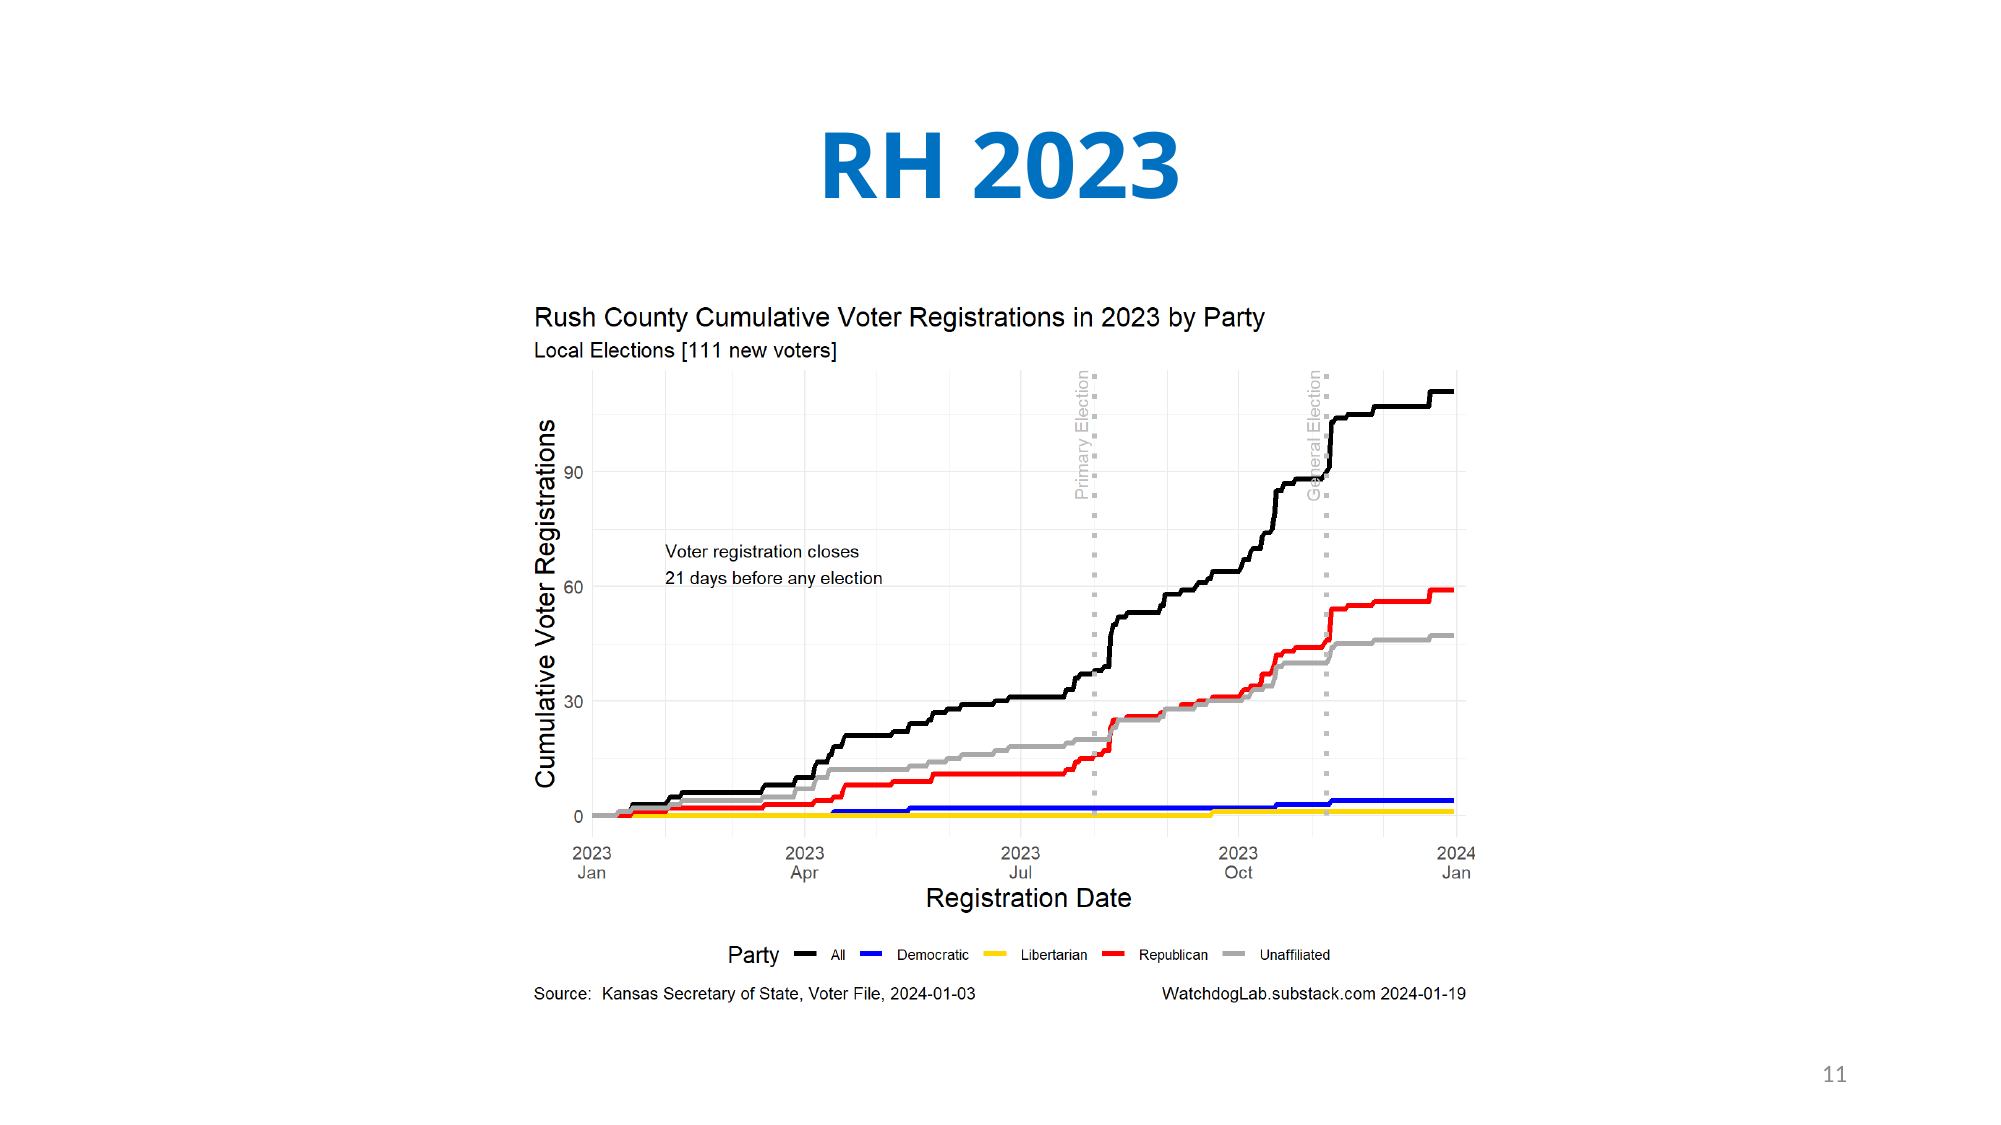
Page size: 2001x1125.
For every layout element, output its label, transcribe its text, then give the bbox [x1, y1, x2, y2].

slide_number ‹#› [1412, 1042, 1863, 1103]
title RH 2023 [137, 59, 1863, 278]
picture [524, 297, 1475, 1011]
